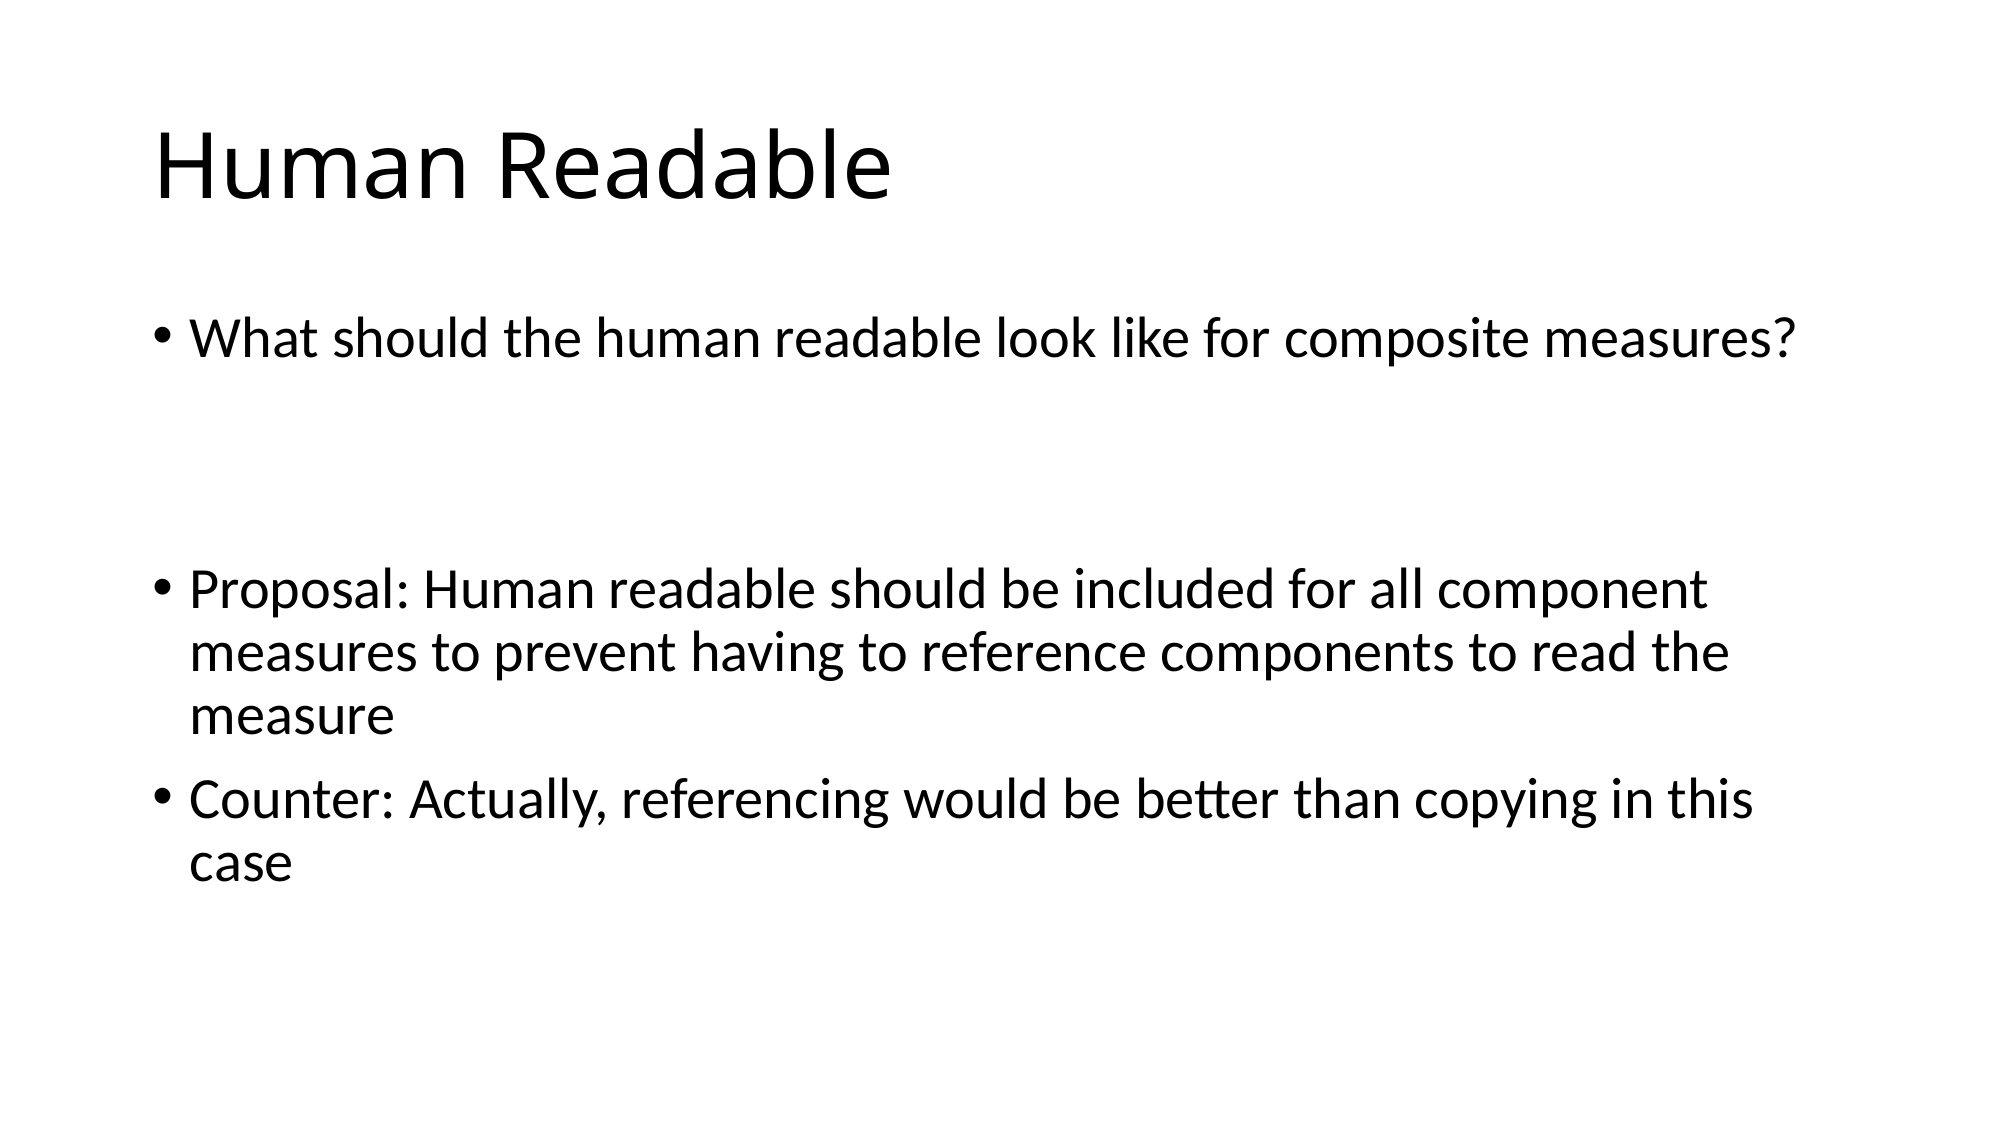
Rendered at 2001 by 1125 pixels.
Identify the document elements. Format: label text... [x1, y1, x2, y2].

title Human Readable [137, 59, 1863, 278]
list What should the human readable look like for composite measures? Proposal: Human readable should be included for all component measures to prevent having to reference components to read the measure Counter: Actually, referencing would be better than copying in this case [137, 299, 1863, 1014]
